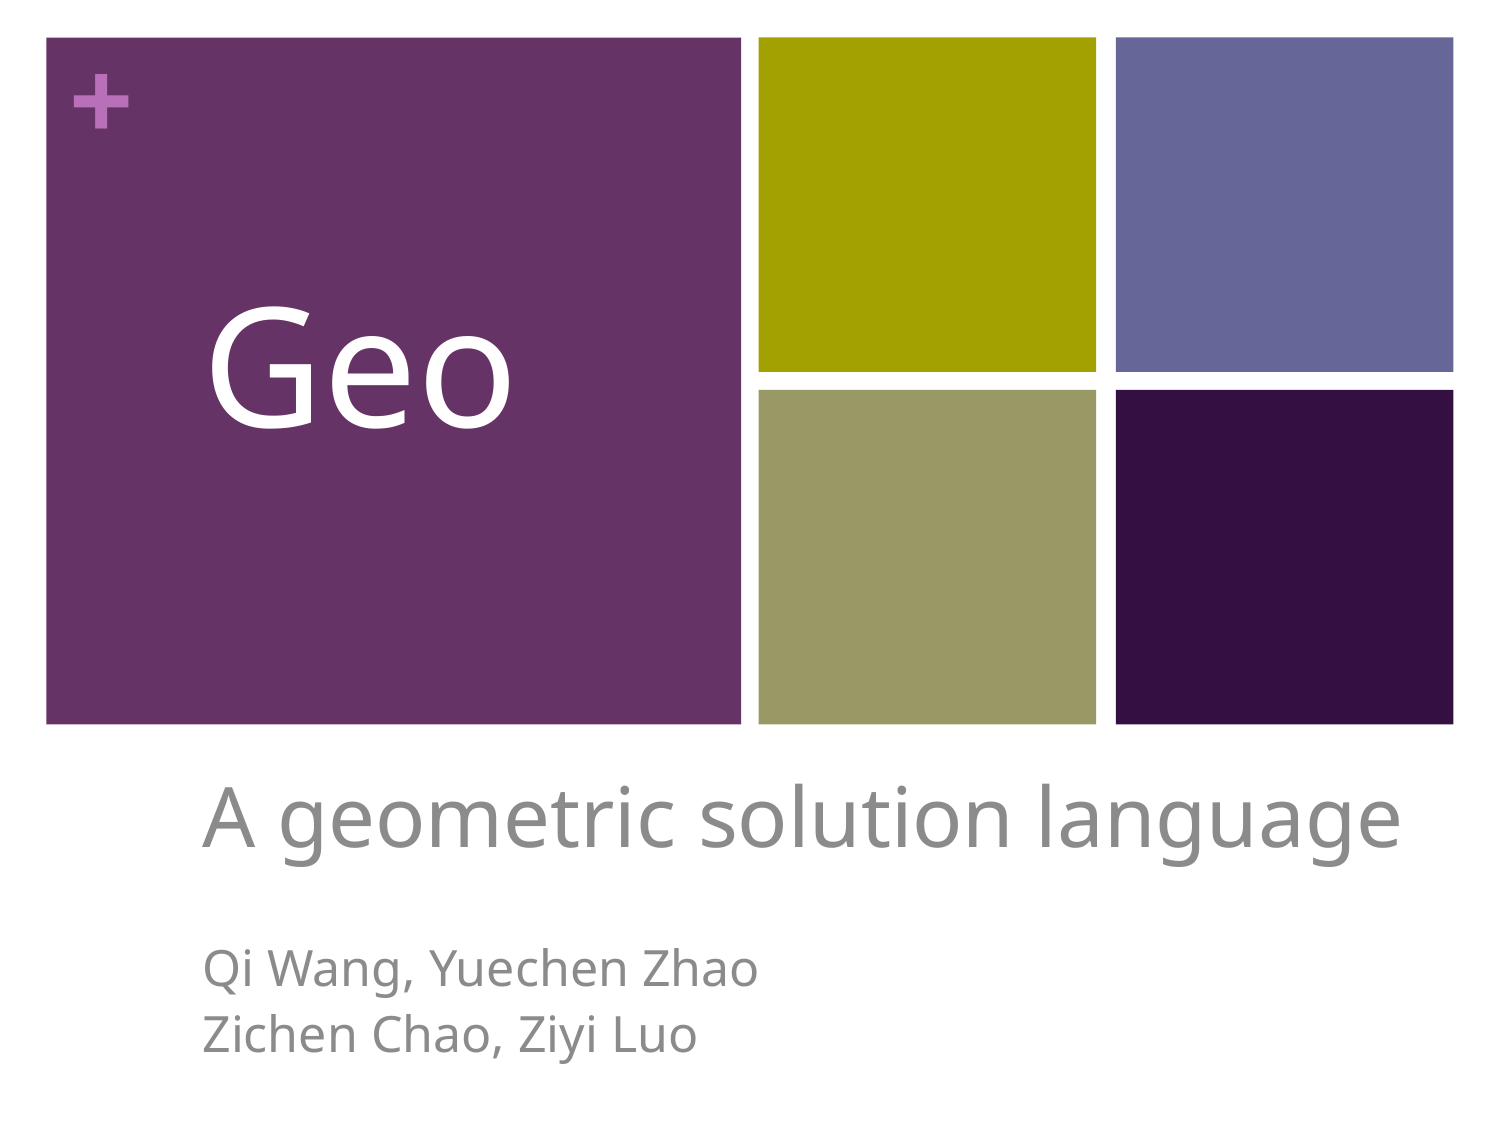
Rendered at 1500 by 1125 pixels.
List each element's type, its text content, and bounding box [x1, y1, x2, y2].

title Geo [187, 253, 850, 407]
subtitle A geometric solution language Qi Wang, Yuechen Zhao Zichen Chao, Ziyi Luo [187, 756, 1500, 1107]
